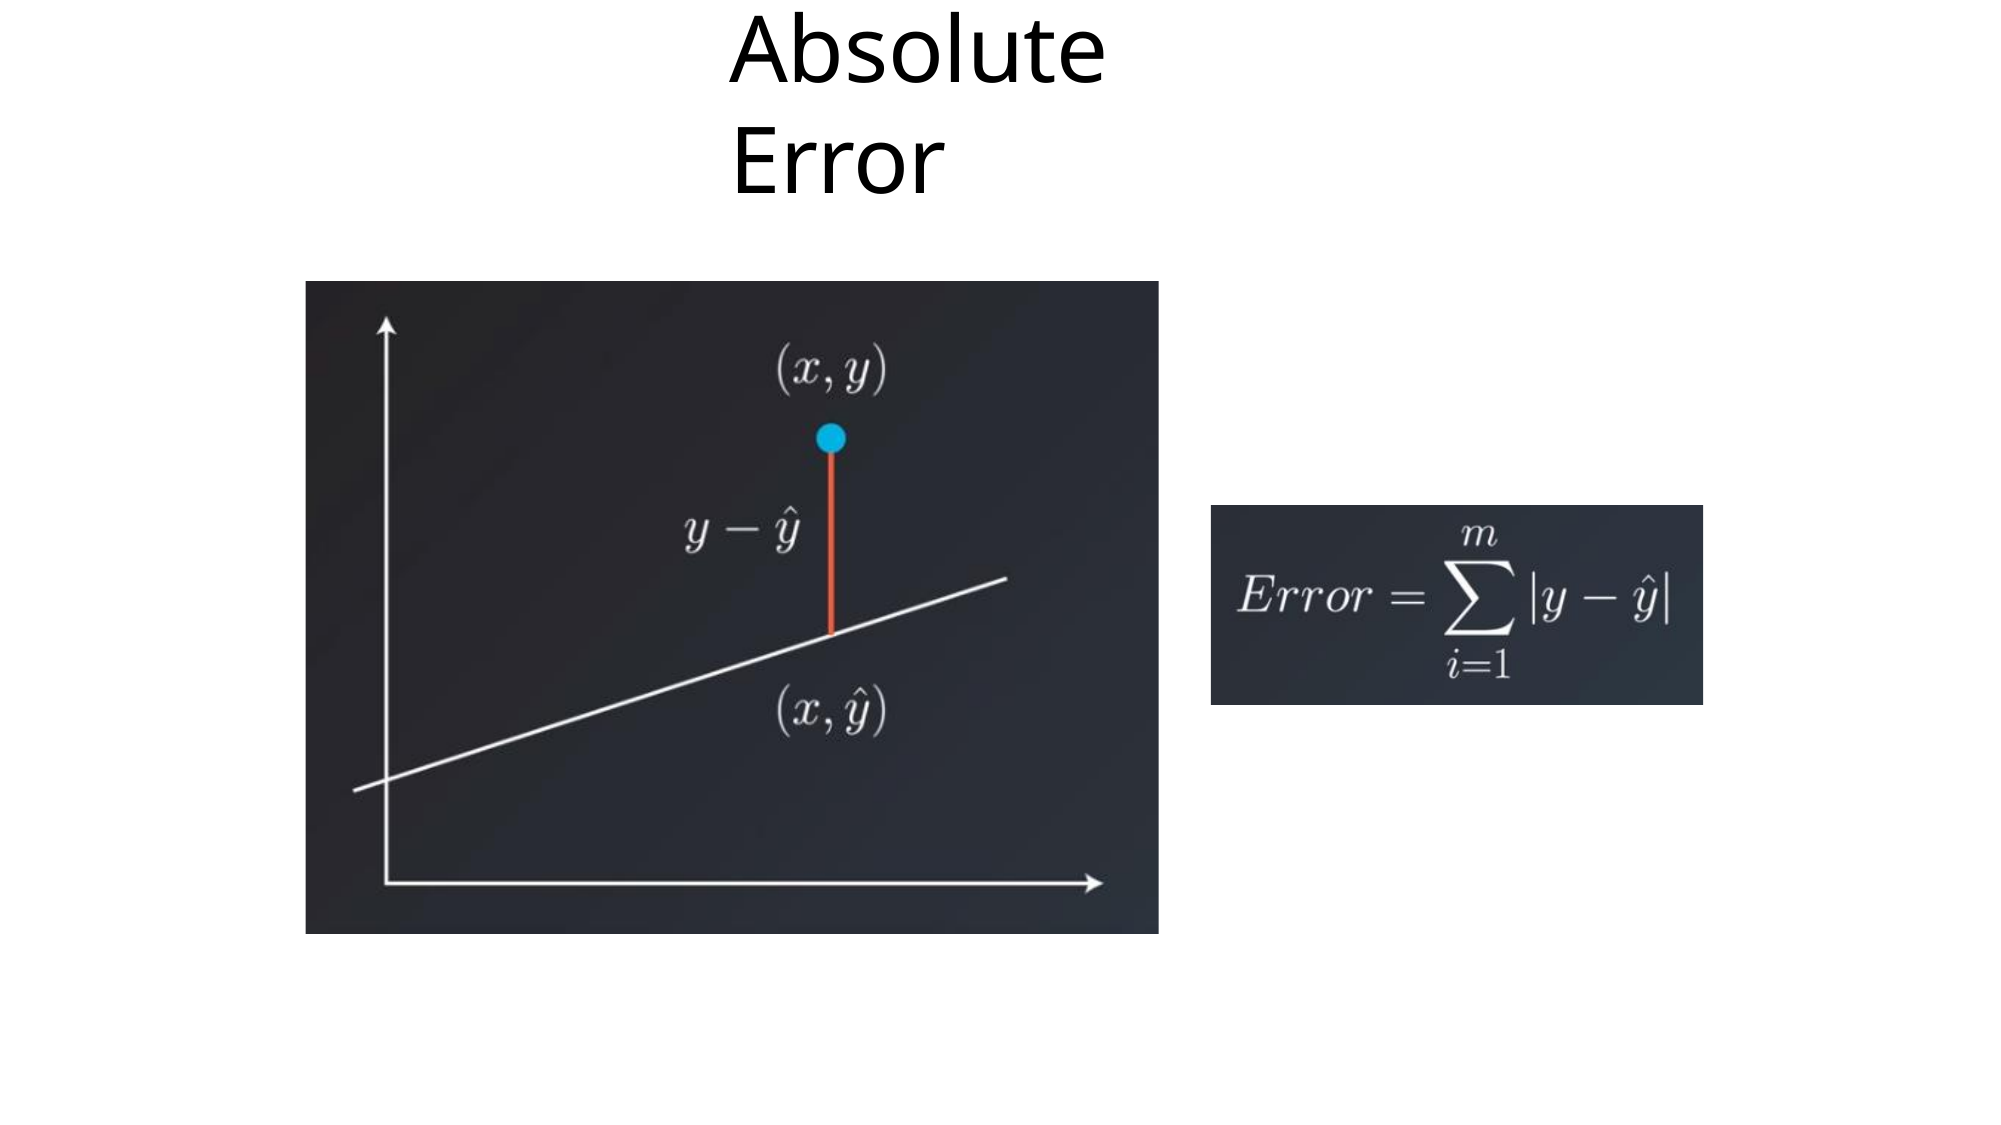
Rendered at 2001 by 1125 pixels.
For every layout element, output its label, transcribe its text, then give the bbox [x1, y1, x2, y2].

text_box [305, 281, 1159, 934]
text_box [1210, 505, 1704, 705]
title Absolute Error [727, 0, 1272, 212]
